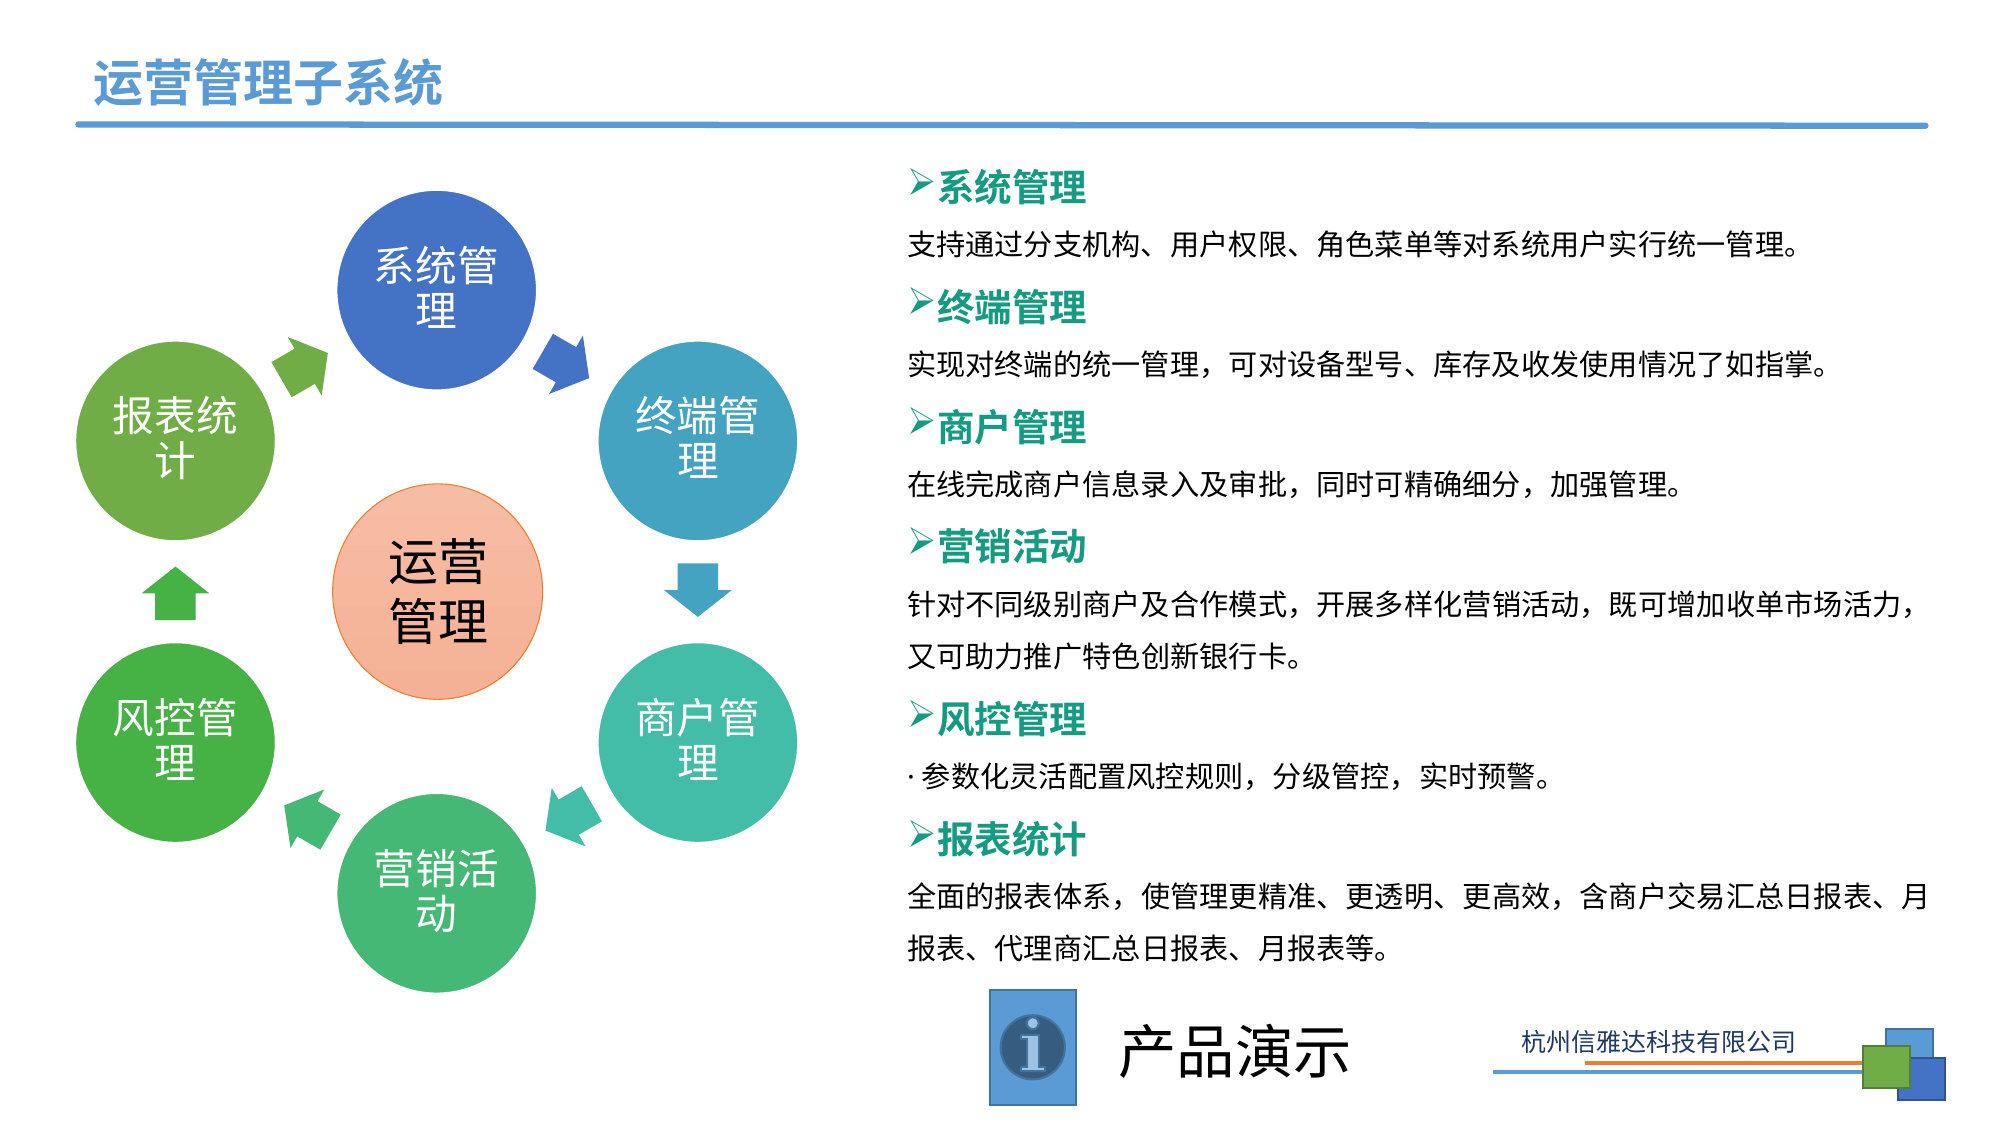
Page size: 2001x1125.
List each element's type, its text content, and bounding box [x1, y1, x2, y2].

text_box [332, 483, 543, 700]
text_box [989, 989, 1077, 1106]
text_box 产品演示 [1103, 1007, 1367, 1093]
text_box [44, 189, 829, 994]
text_box 运营管理子系统 [78, 43, 480, 119]
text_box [1493, 1019, 1946, 1100]
text_box 系统管理 支持通过分支机构、用户权限、角色菜单等对系统用户实行统一管理。 终端管理 实现对终端的统一管理，可对设备型号、库存及收发使用情况了如指掌。 商户管理 在线完成商户信息录入及审批，同时可精确细分，加强管理。 营销活动 针对不同级别商户及合作模式，开展多样化营销活动，既可增加收单市场活力，又可助力推广特色创新银行卡。 风控管理 ·参数化灵活配置风控规则，分级管控，实时预警。 报表统计 全面的报表体系，使管理更精准、更透明、更高效，含商户交易汇总日报表、月报表、代理商汇总日报表、月报表等。 [892, 133, 1966, 973]
